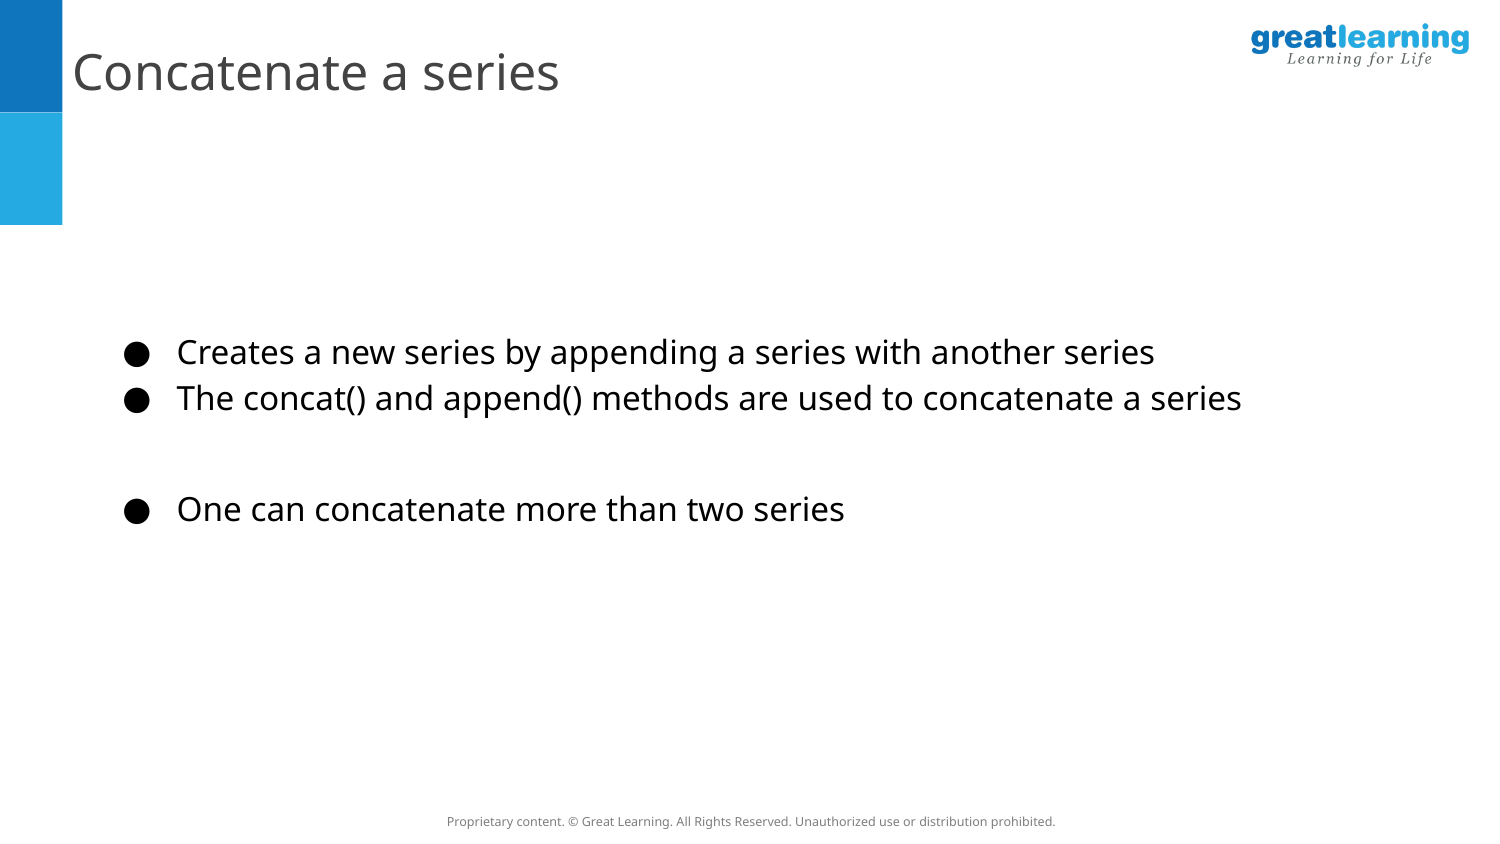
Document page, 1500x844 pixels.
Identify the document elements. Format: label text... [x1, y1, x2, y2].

text_box Creates a new series by appending a series with another series The concat() and append() methods are used to concatenate a series One can concatenate more than two series [86, 276, 1325, 537]
text_box [0, 112, 63, 225]
text_box [0, 0, 63, 112]
text_box Concatenate a series [57, 25, 1280, 113]
picture [1251, 23, 1469, 67]
